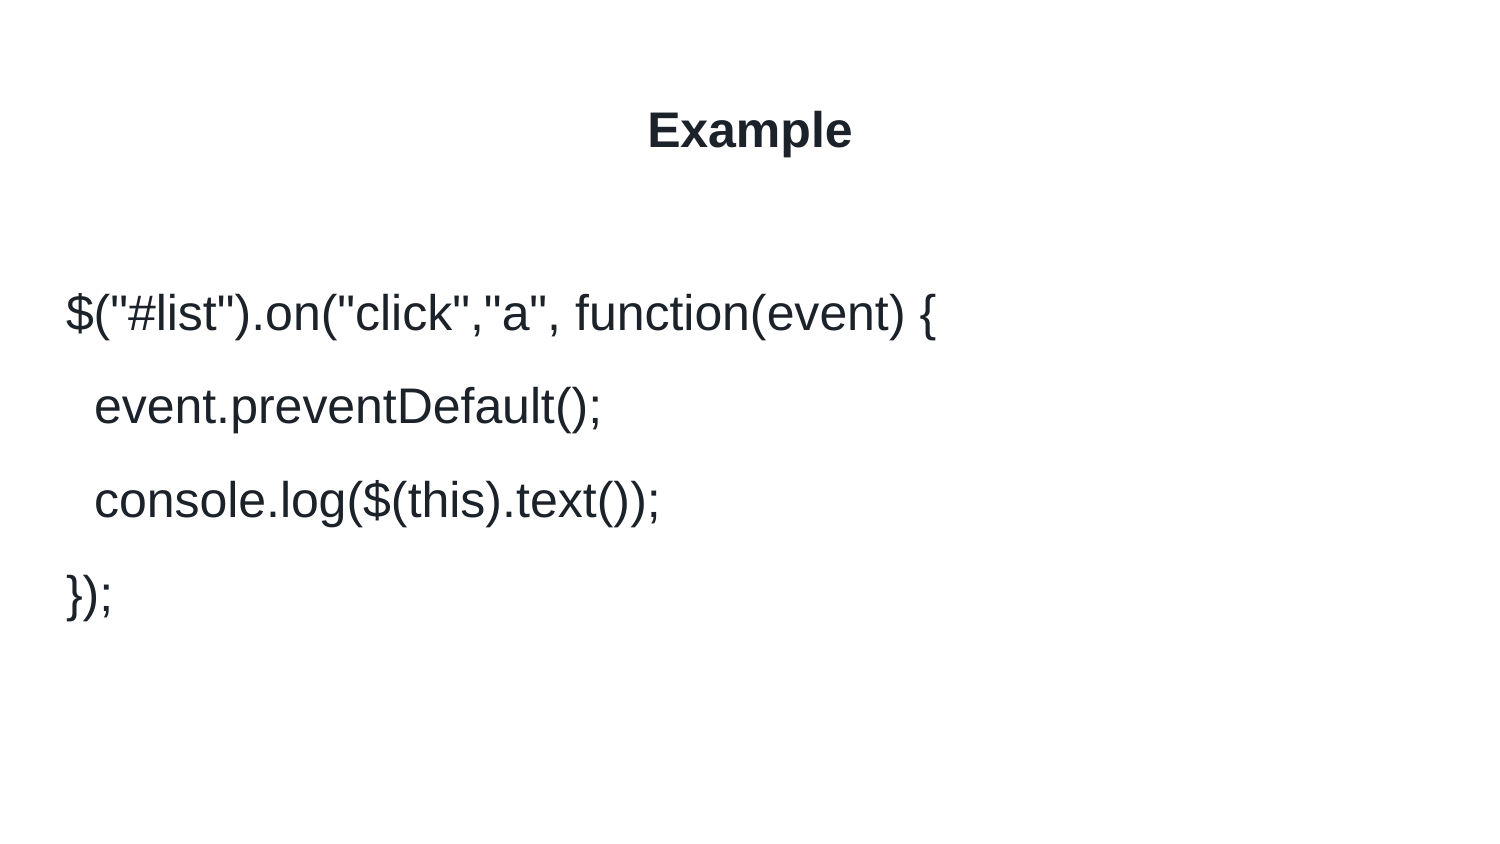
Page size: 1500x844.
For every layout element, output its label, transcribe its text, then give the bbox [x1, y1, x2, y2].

title Example [51, 72, 1449, 167]
list $("#list").on("click","a", function(event) { event.preventDefault(); console.log($(this).text()); }); [51, 255, 1427, 750]
